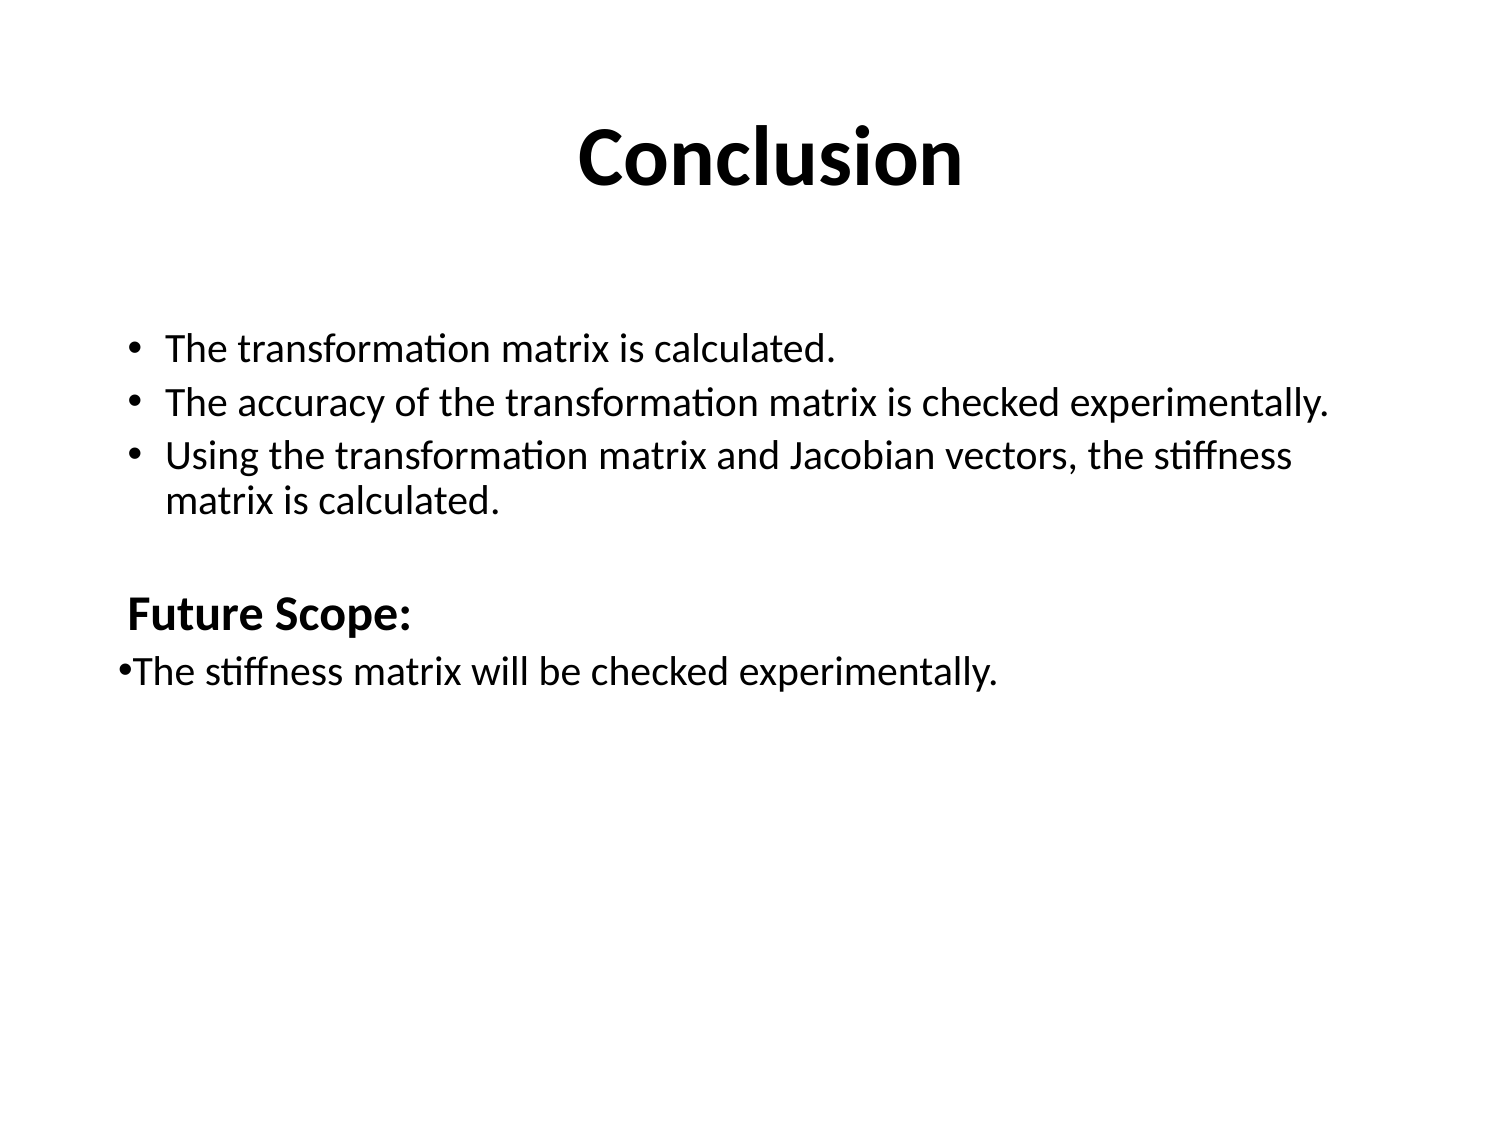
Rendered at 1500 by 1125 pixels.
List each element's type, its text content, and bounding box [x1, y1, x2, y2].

subtitle The transformation matrix is calculated. The accuracy of the transformation matrix is checked experimentally. Using the transformation matrix and Jacobian vectors, the stiffness matrix is calculated. Future Scope: The stiffness matrix will be checked experimentally. [103, 319, 1412, 961]
title Conclusion [139, 99, 1424, 319]
